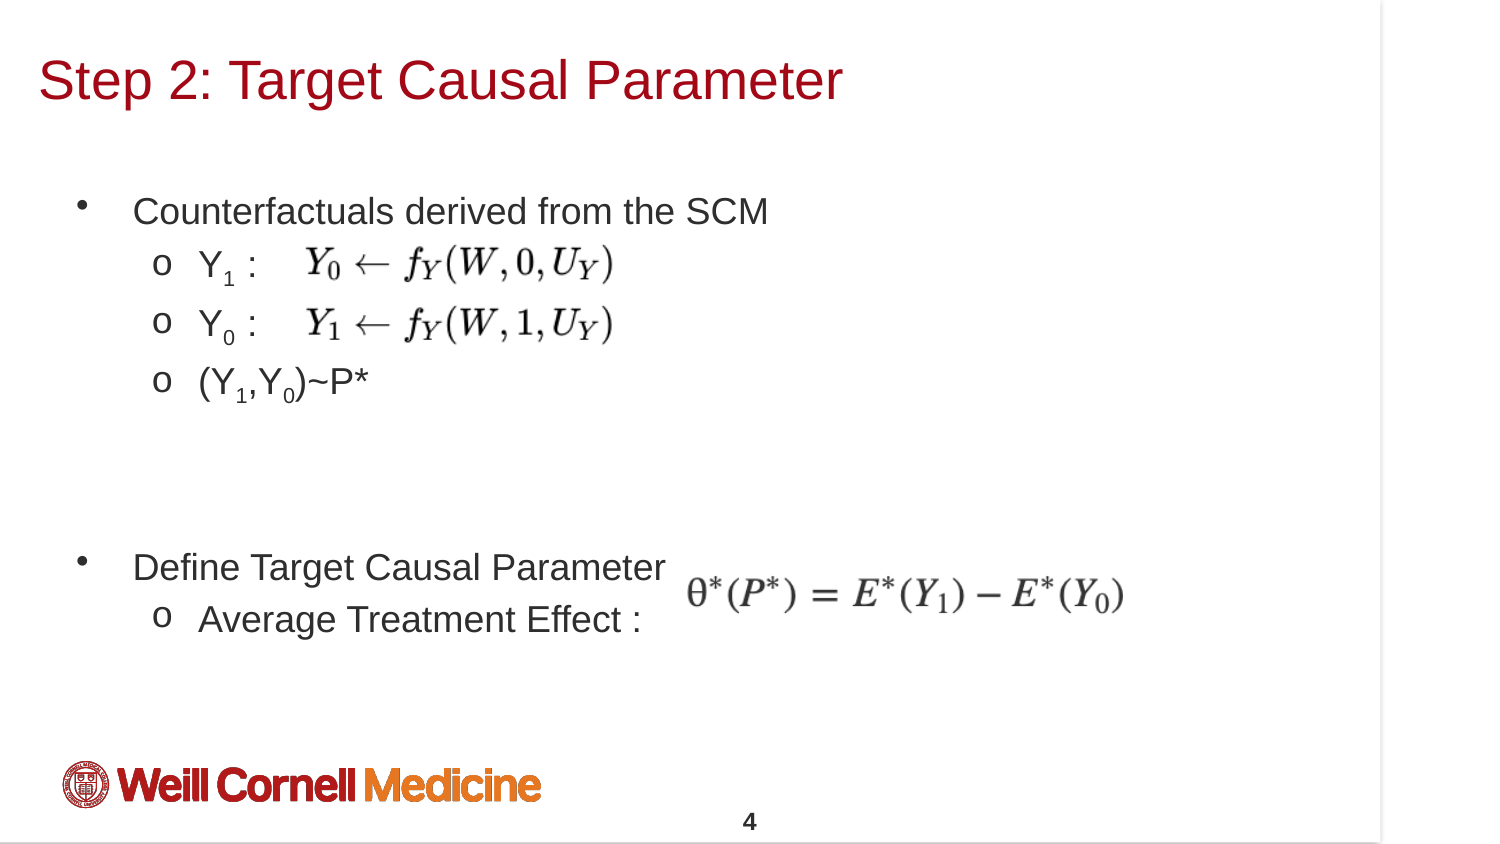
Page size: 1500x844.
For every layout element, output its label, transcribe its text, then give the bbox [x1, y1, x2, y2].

list Counterfactuals derived from the SCM Y1 : Y0 : (Y1,Y0)~P* Define Target Causal Parameter Average Treatment Effect : [61, 179, 1335, 675]
picture [60, 728, 573, 823]
picture [669, 559, 1132, 621]
title Step 2: Target Causal Parameter [39, 43, 1389, 185]
picture [291, 232, 633, 354]
